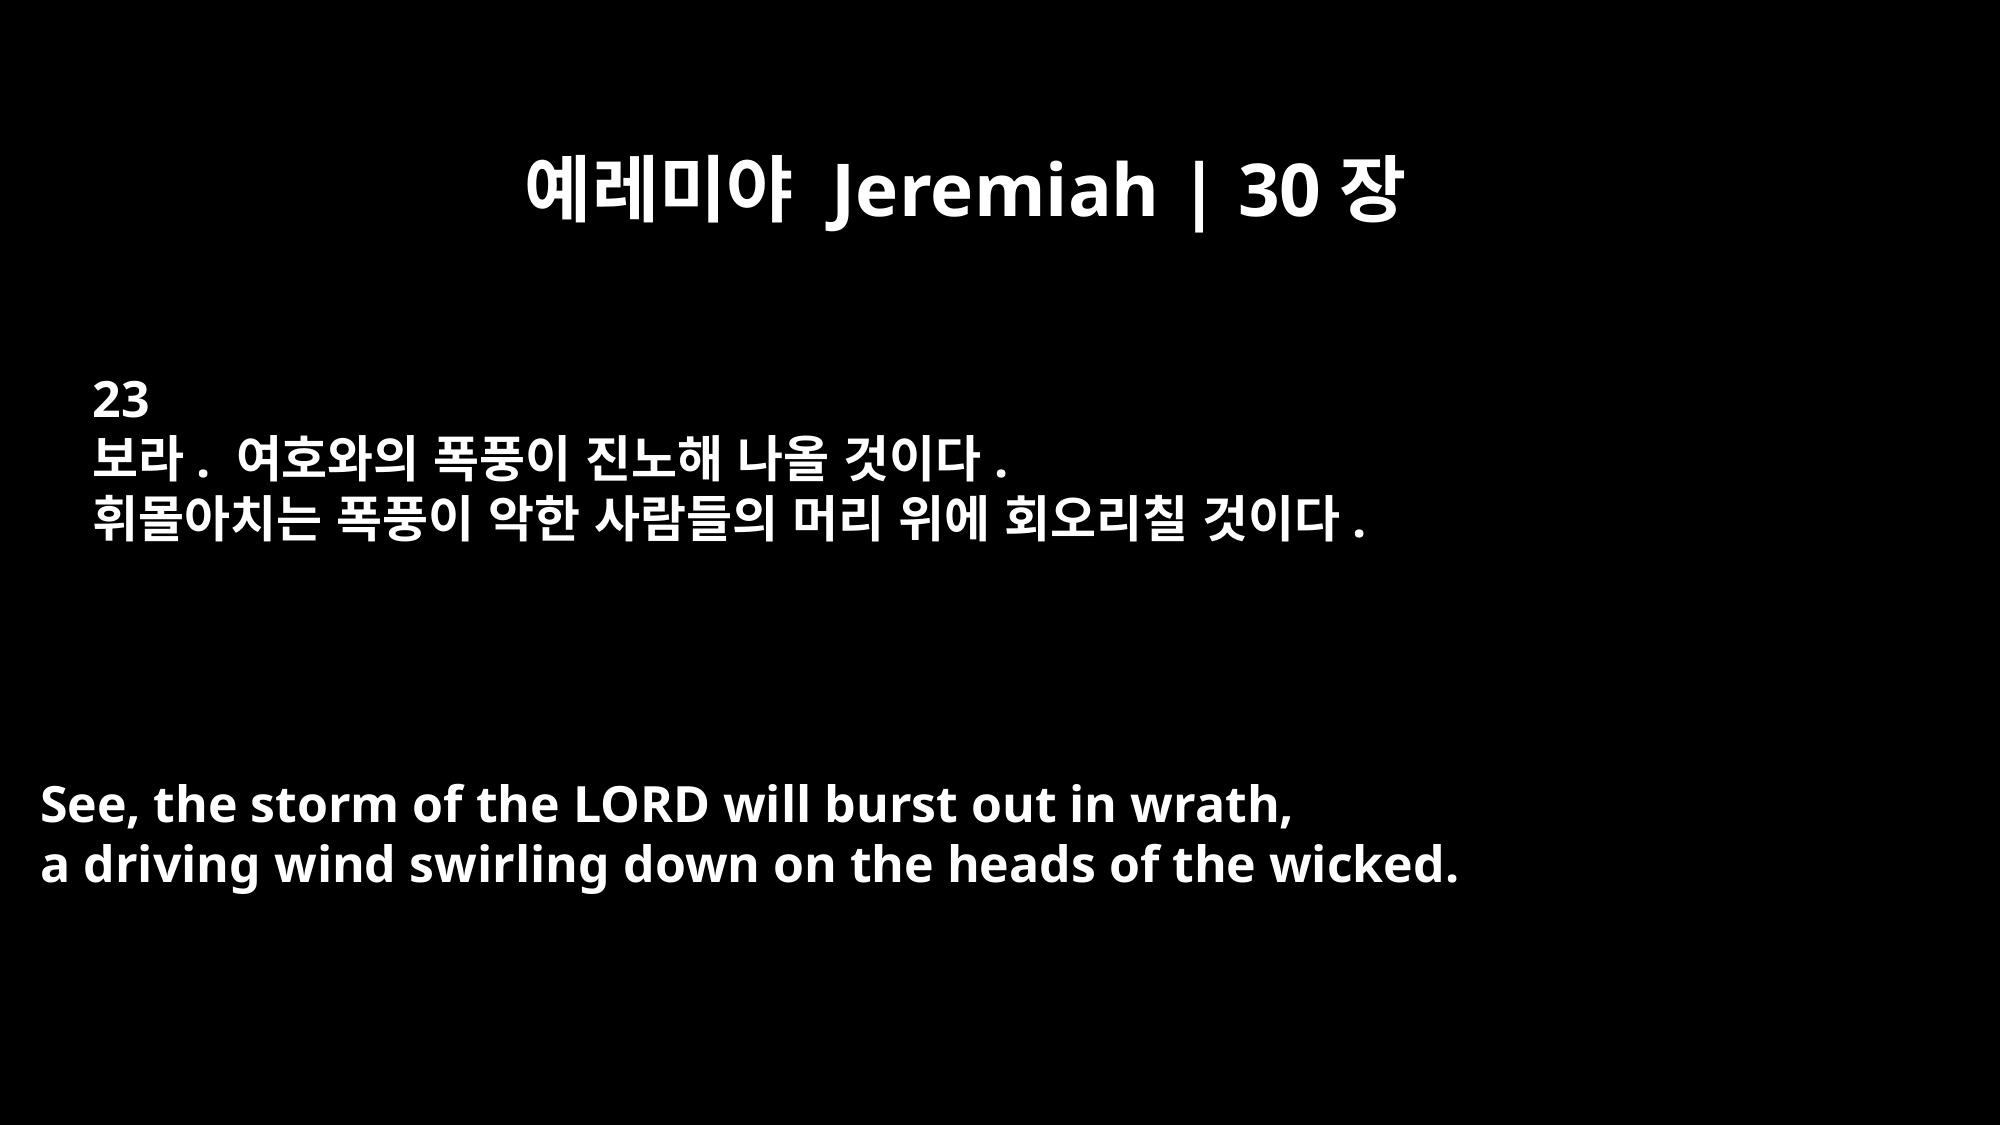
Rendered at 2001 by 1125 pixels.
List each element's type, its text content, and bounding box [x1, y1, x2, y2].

text_box 23 보라. 여호와의 폭풍이 진노해 나올 것이다. 휘몰아치는 폭풍이 악한 사람들의 머리 위에 회오리칠 것이다. [78, 359, 1383, 555]
text_box 예레미야 Jeremiah | 30장 [510, 136, 1422, 239]
text_box See, the storm of the LORD will burst out in wrath, a driving wind swirling down on the heads of the wicked. [25, 764, 1475, 900]
